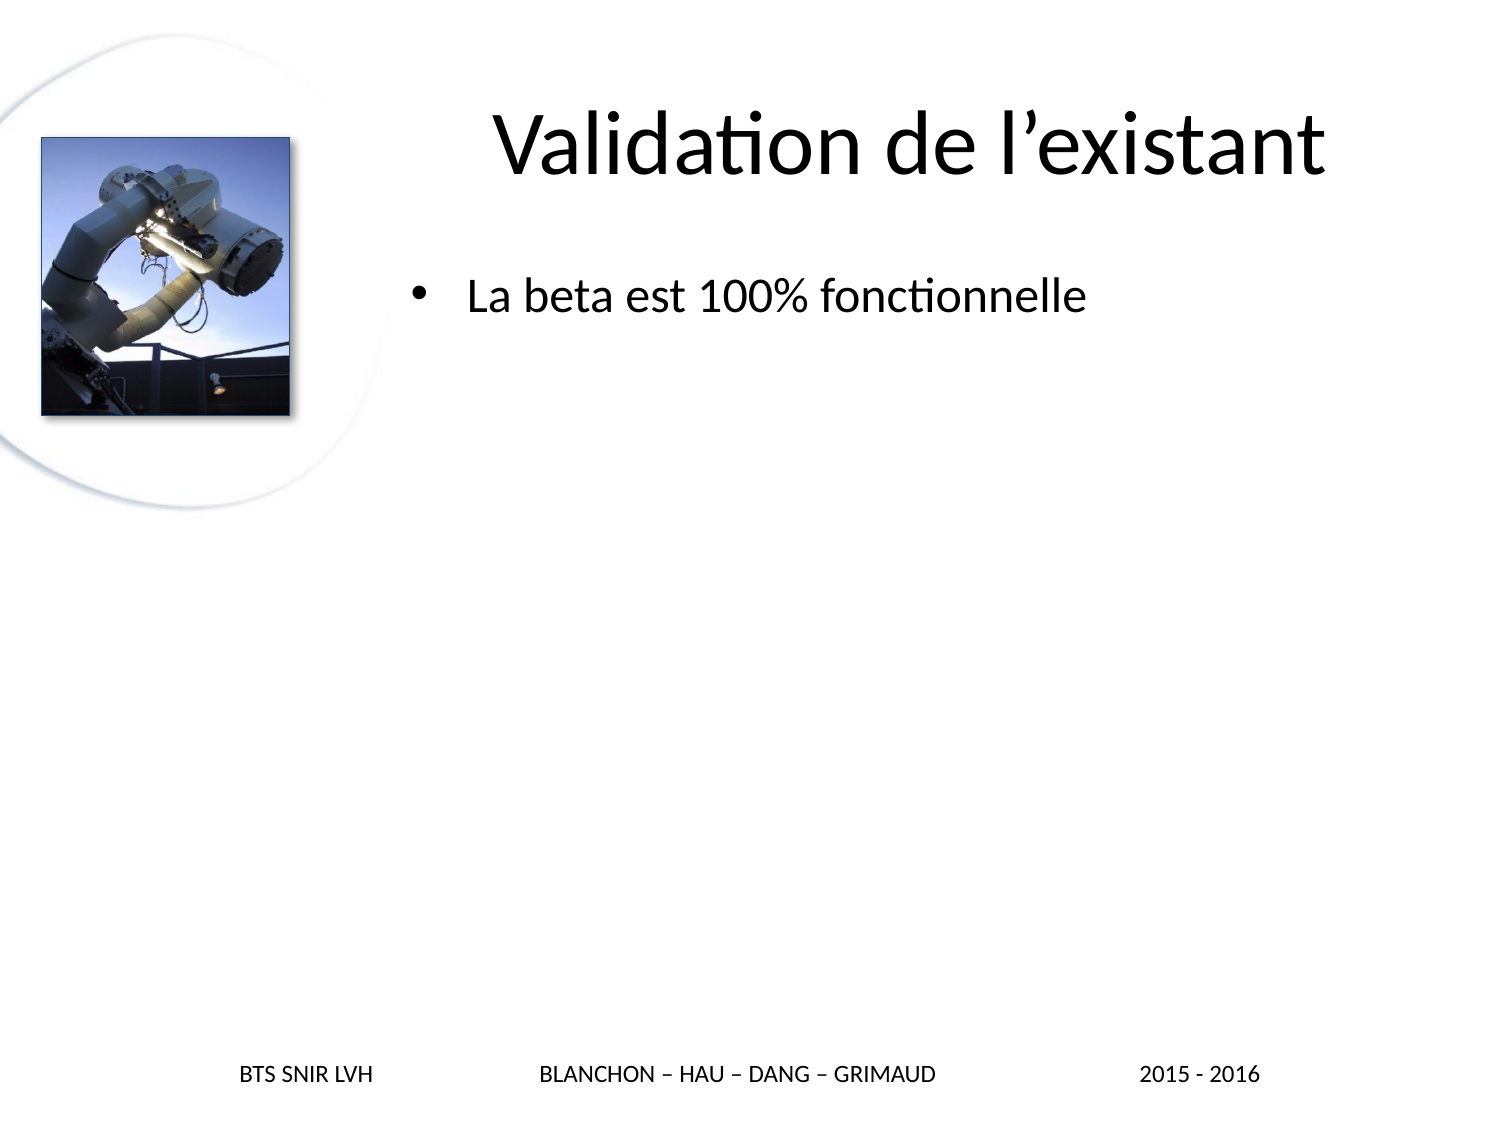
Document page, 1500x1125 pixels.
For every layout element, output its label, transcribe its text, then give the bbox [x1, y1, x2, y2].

footer BTS SNIR LVH BLANCHON – HAU – DANG – GRIMAUD 2015 - 2016 [17, 1042, 1483, 1103]
picture [0, 0, 415, 527]
title Validation de l’existant [418, 42, 1425, 233]
list La beta est 100% fonctionnelle [395, 255, 1425, 1005]
